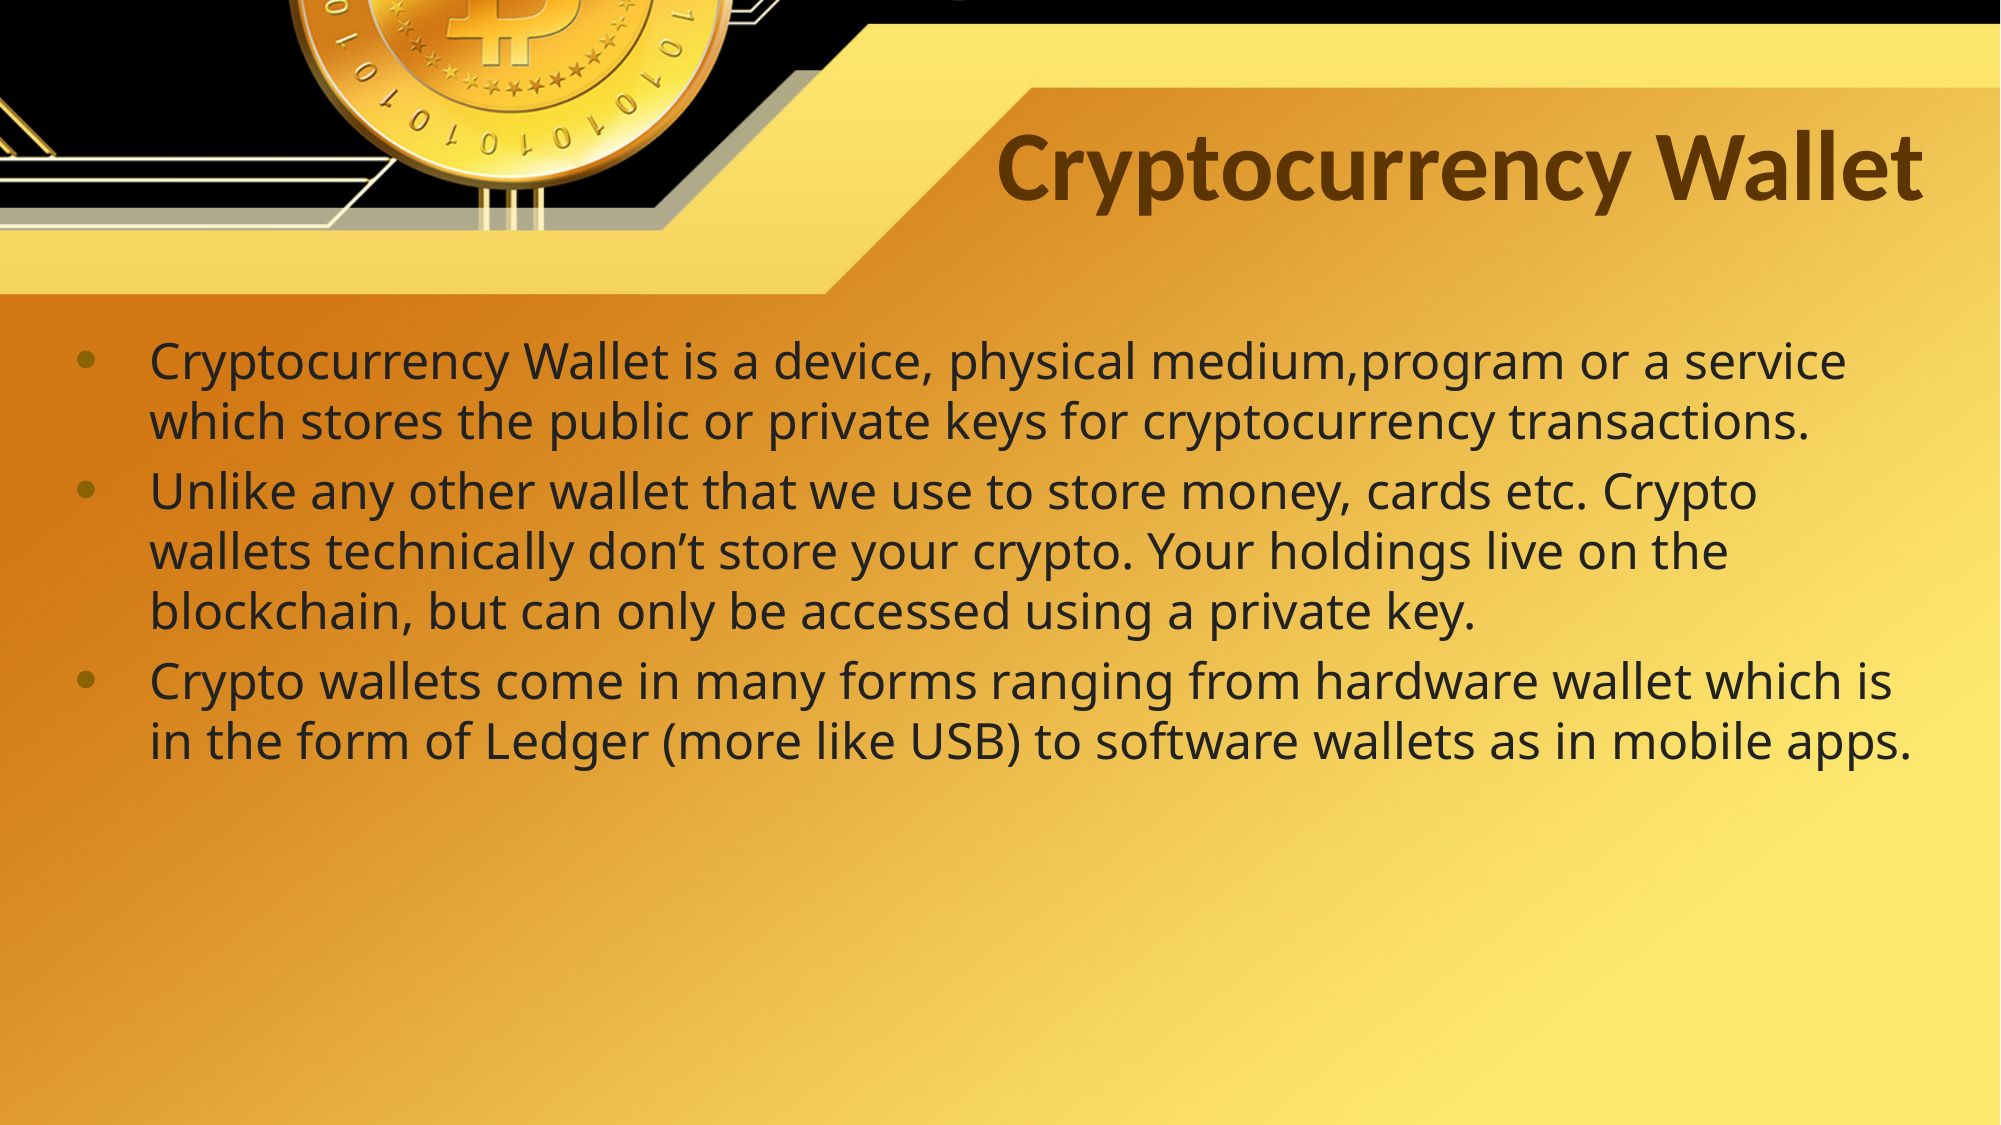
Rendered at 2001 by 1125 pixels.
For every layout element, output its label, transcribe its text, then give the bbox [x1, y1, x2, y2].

picture [0, 0, 2001, 1125]
list Cryptocurrency Wallet is a device, physical medium,program or a service which stores the public or private keys for cryptocurrency transactions. Unlike any other wallet that we use to store money, cards etc. Crypto wallets technically don’t store your crypto. Your holdings live on the blockchain, but can only be accessed using a private key. Crypto wallets come in many forms ranging from hardware wallet which is in the form of Ledger (more like USB) to software wallets as in mobile apps. [59, 321, 1941, 1125]
title Cryptocurrency Wallet [215, 76, 1941, 245]
